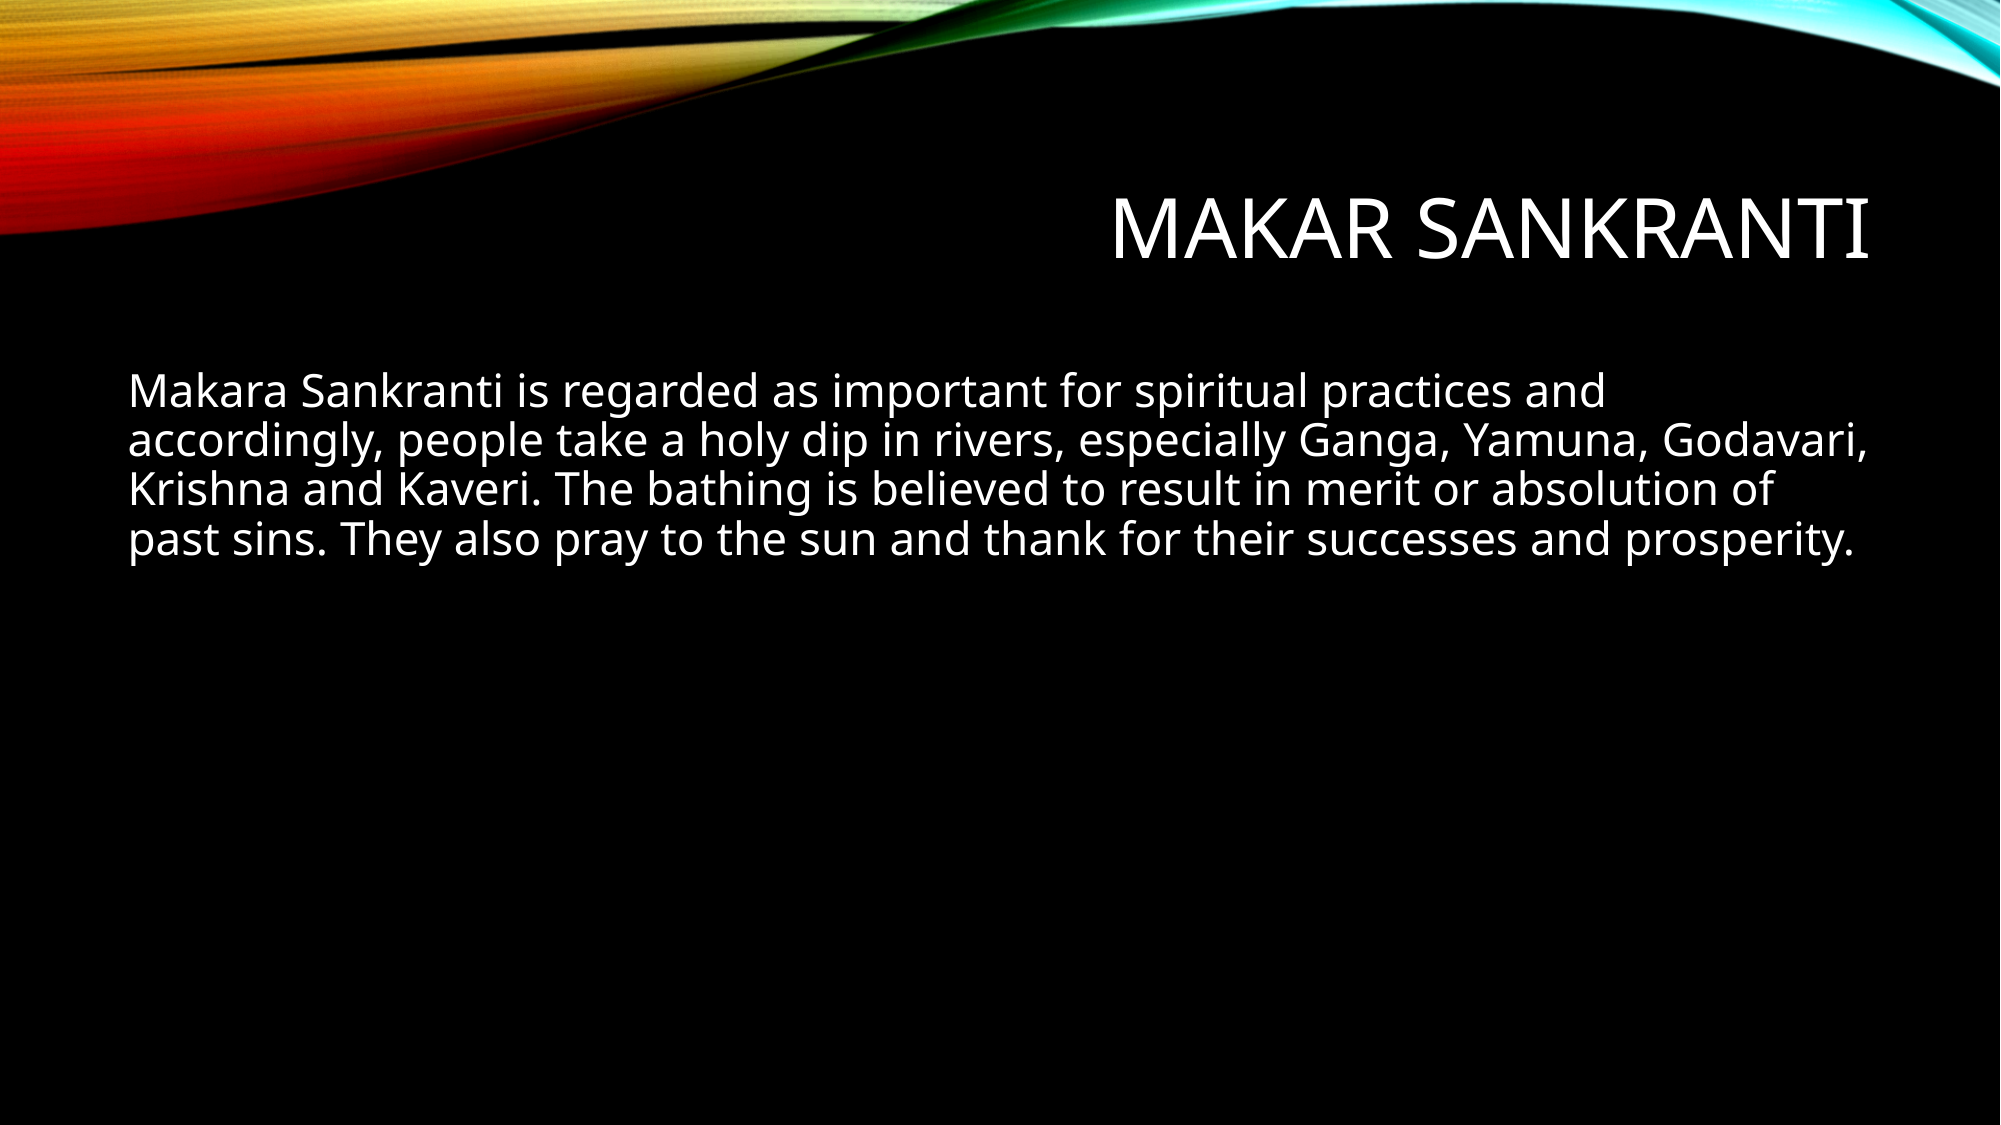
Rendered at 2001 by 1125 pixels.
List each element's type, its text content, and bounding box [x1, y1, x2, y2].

picture [0, 0, 2000, 237]
list Makara Sankranti is regarded as important for spiritual practices and accordingly, people take a holy dip in rivers, especially Ganga, Yamuna, Godavari, Krishna and Kaveri. The bathing is believed to result in merit or absolution of past sins. They also pray to the sun and thank for their successes and prosperity. [112, 360, 1888, 1021]
title Makar Sankranti [474, 125, 1888, 338]
